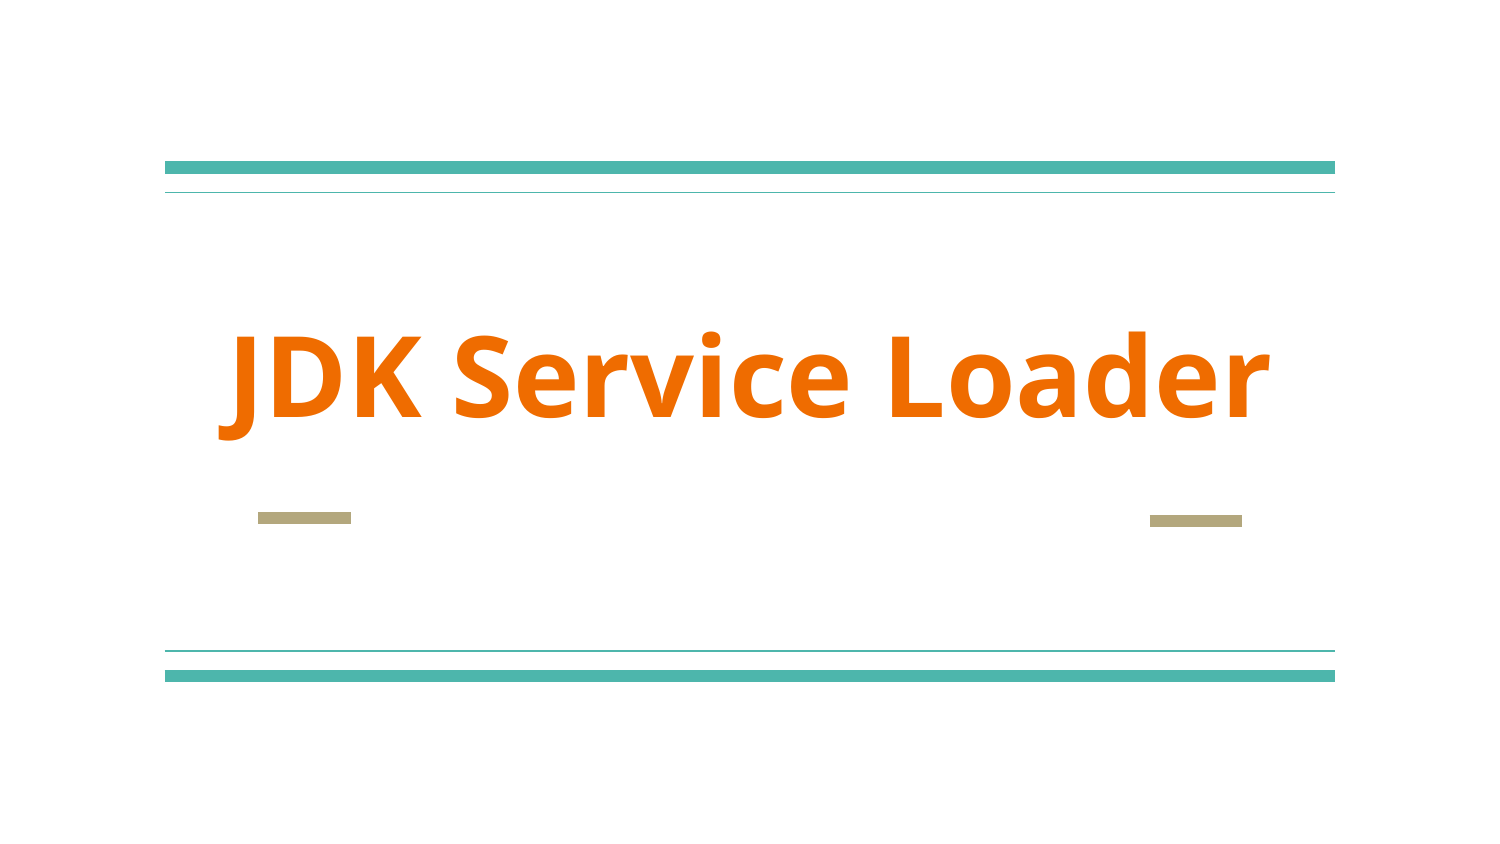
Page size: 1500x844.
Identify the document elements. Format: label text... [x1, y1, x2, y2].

title JDK Service Loader [164, 287, 1336, 456]
